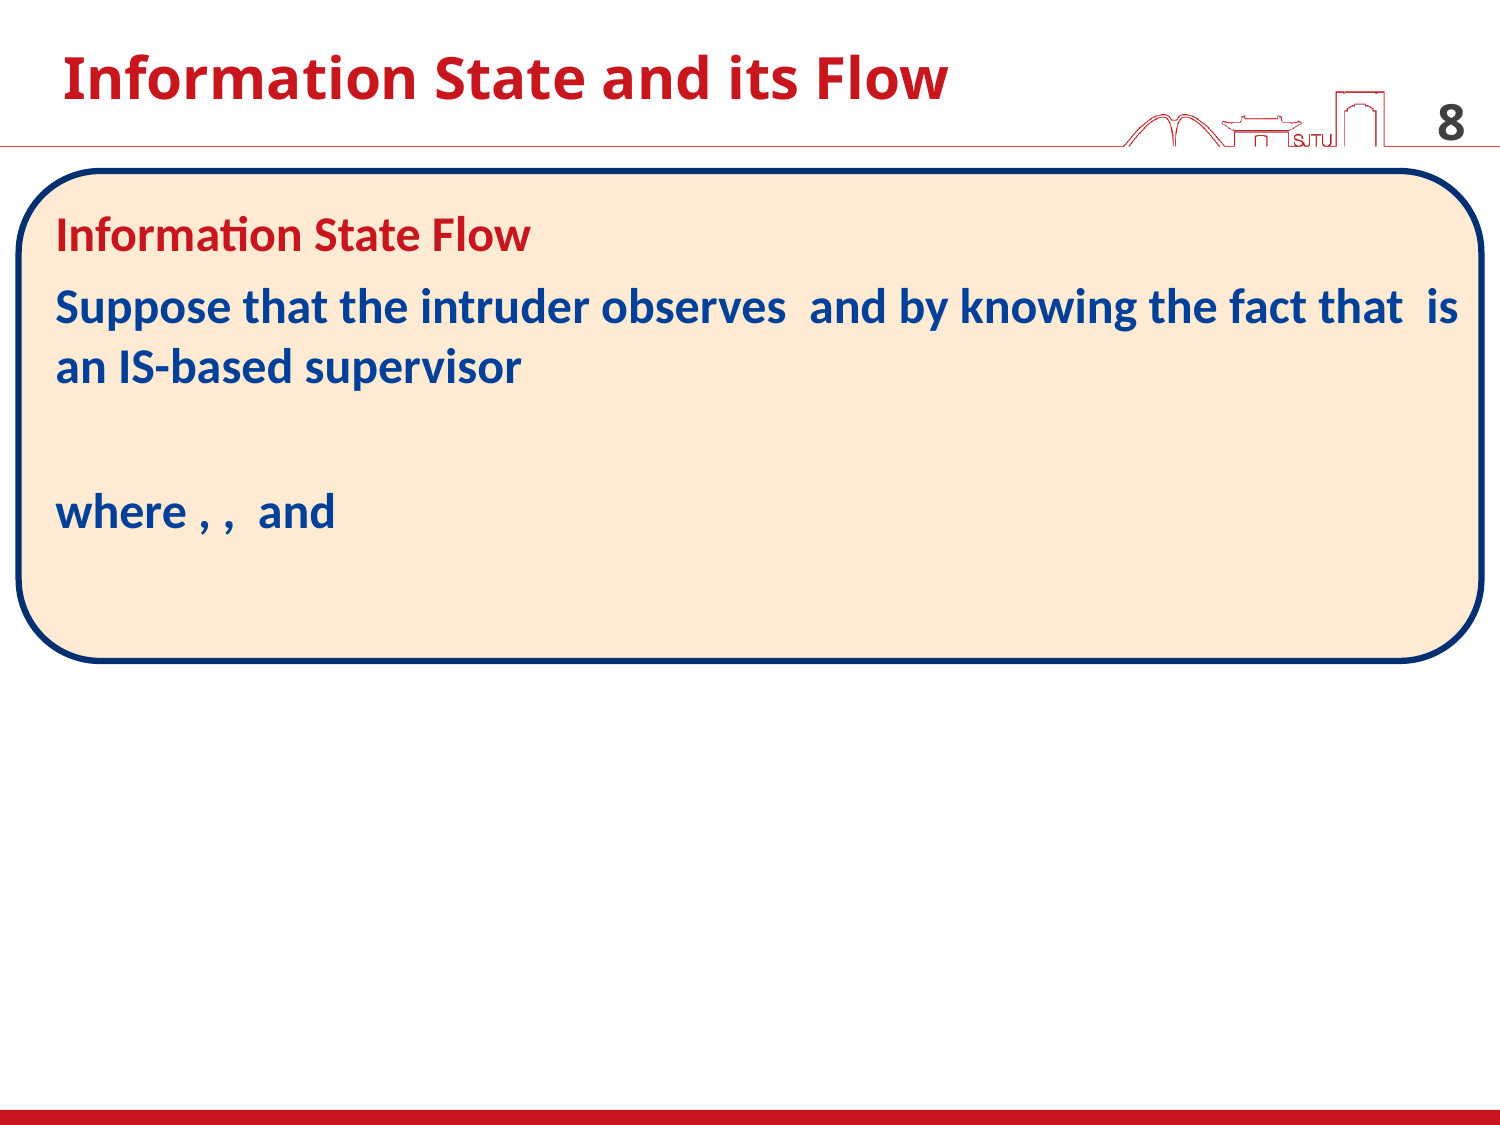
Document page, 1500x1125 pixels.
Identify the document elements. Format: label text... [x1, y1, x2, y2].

text_box Information State and its Flow [48, 41, 1423, 137]
text_box [17, 169, 1483, 663]
picture [0, 91, 1422, 147]
text_box 8 [1422, 83, 1500, 158]
